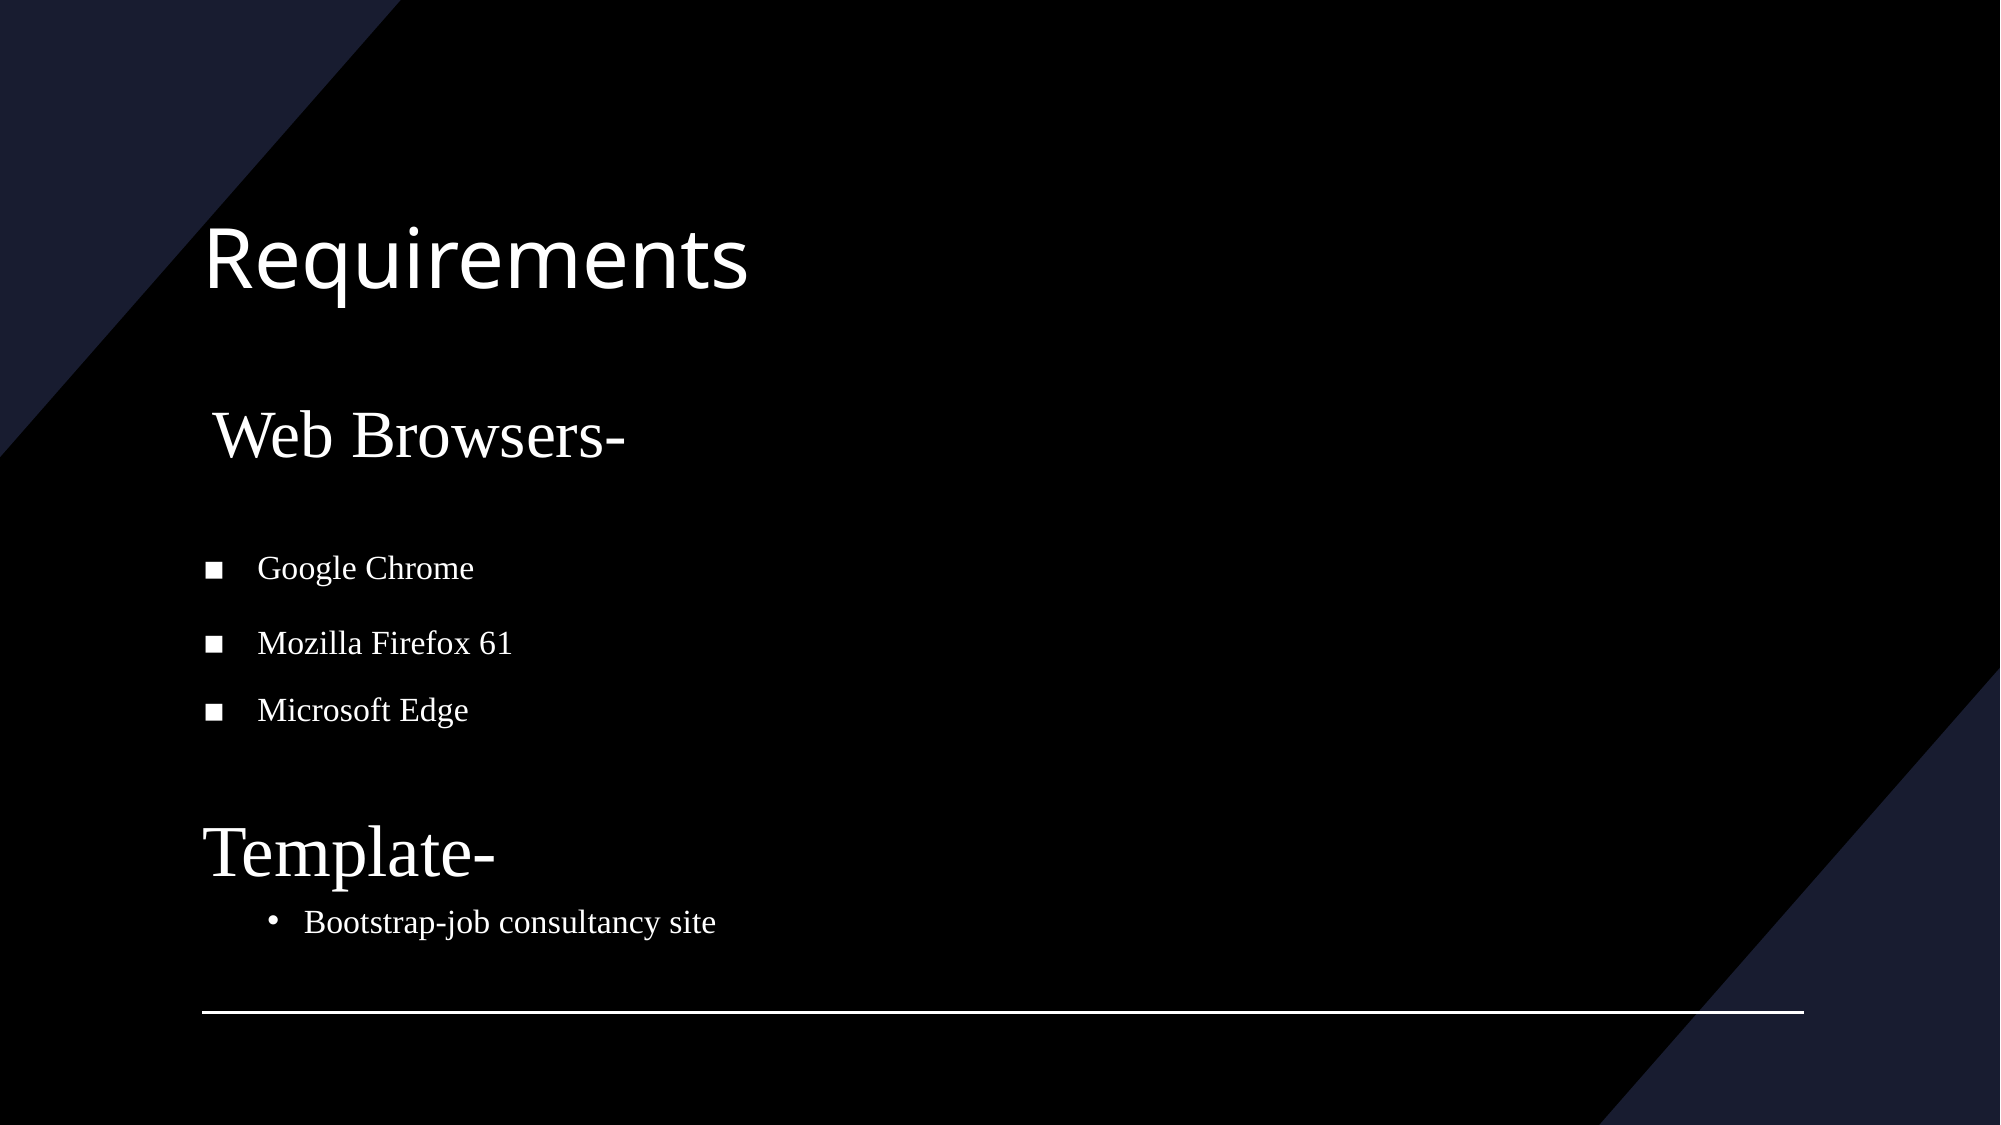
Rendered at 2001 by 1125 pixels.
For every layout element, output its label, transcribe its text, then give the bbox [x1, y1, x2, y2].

list Web Browsers- Google Chrome Mozilla Firefox 61 Microsoft Edge Template- Bootstrap-job consultancy site [187, 366, 1813, 952]
title Requirements [187, 143, 1813, 366]
